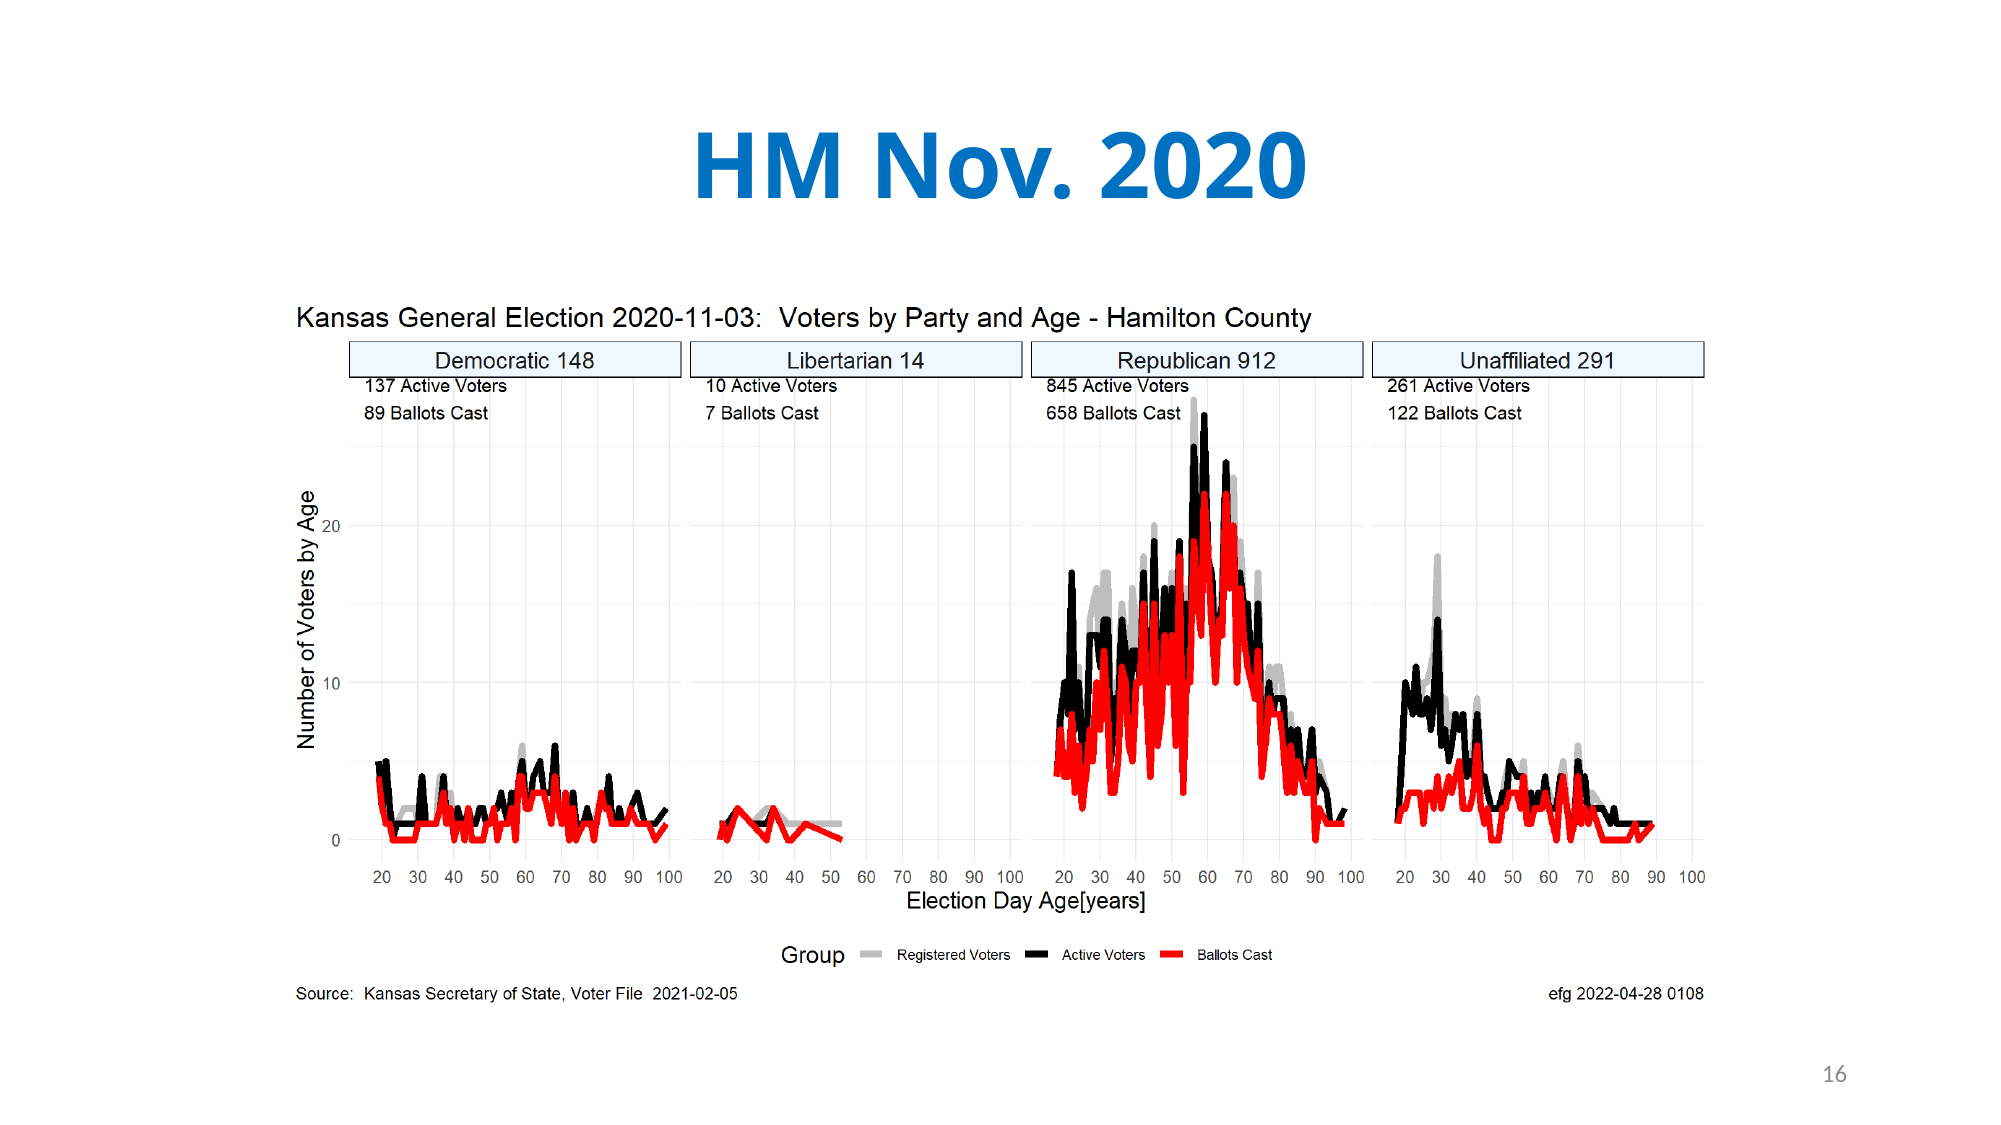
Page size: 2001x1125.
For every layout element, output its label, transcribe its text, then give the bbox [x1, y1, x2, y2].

slide_number ‹#› [1412, 1042, 1863, 1103]
title HM Nov. 2020 [137, 59, 1863, 278]
picture [287, 297, 1713, 1011]
